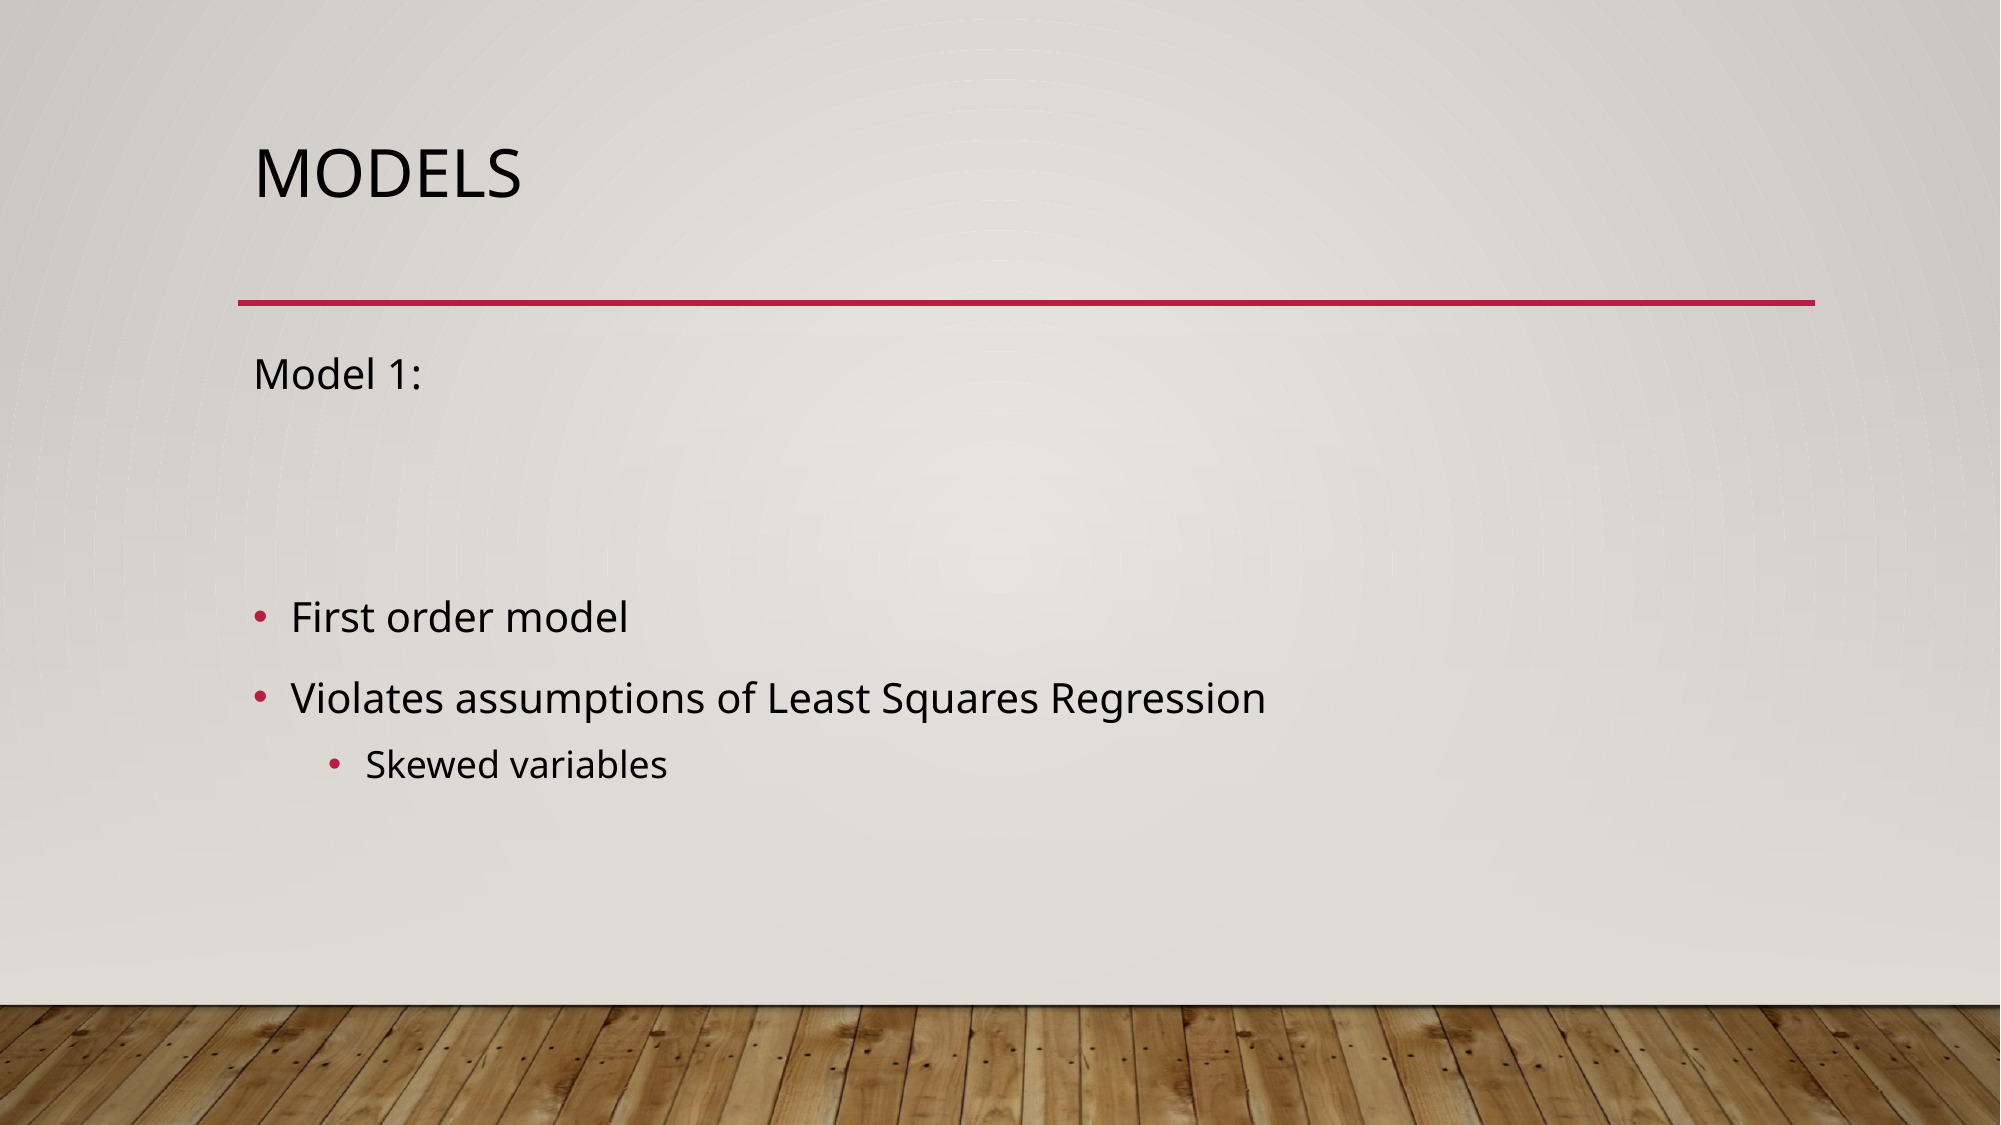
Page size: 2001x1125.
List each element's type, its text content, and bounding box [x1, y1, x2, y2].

title Models [238, 131, 1814, 305]
picture [0, 1005, 2000, 1125]
